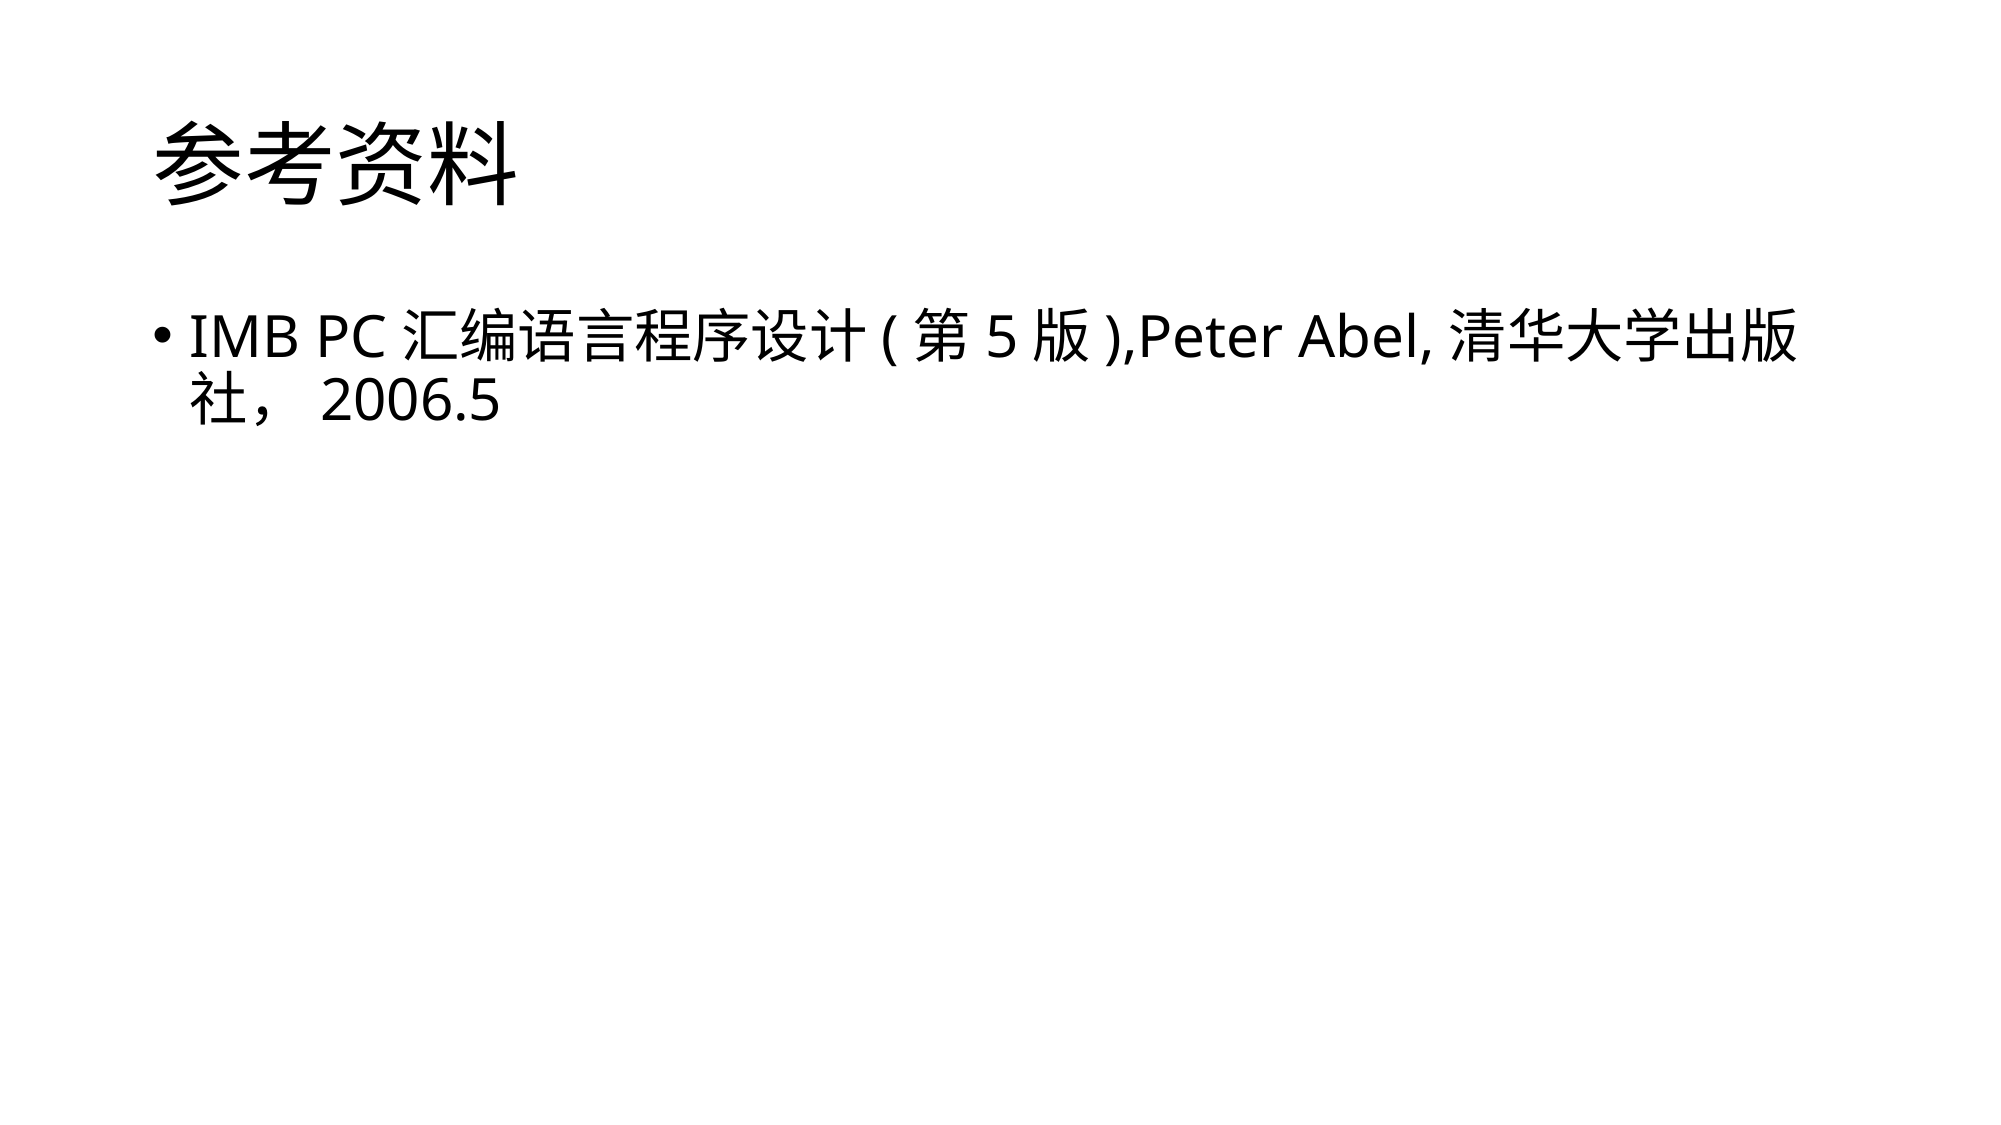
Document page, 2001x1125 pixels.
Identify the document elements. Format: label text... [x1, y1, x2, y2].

list IMB PC汇编语言程序设计(第5版),Peter Abel,清华大学出版社，2006.5 [137, 299, 1863, 1014]
title 参考资料 [137, 59, 1863, 278]
